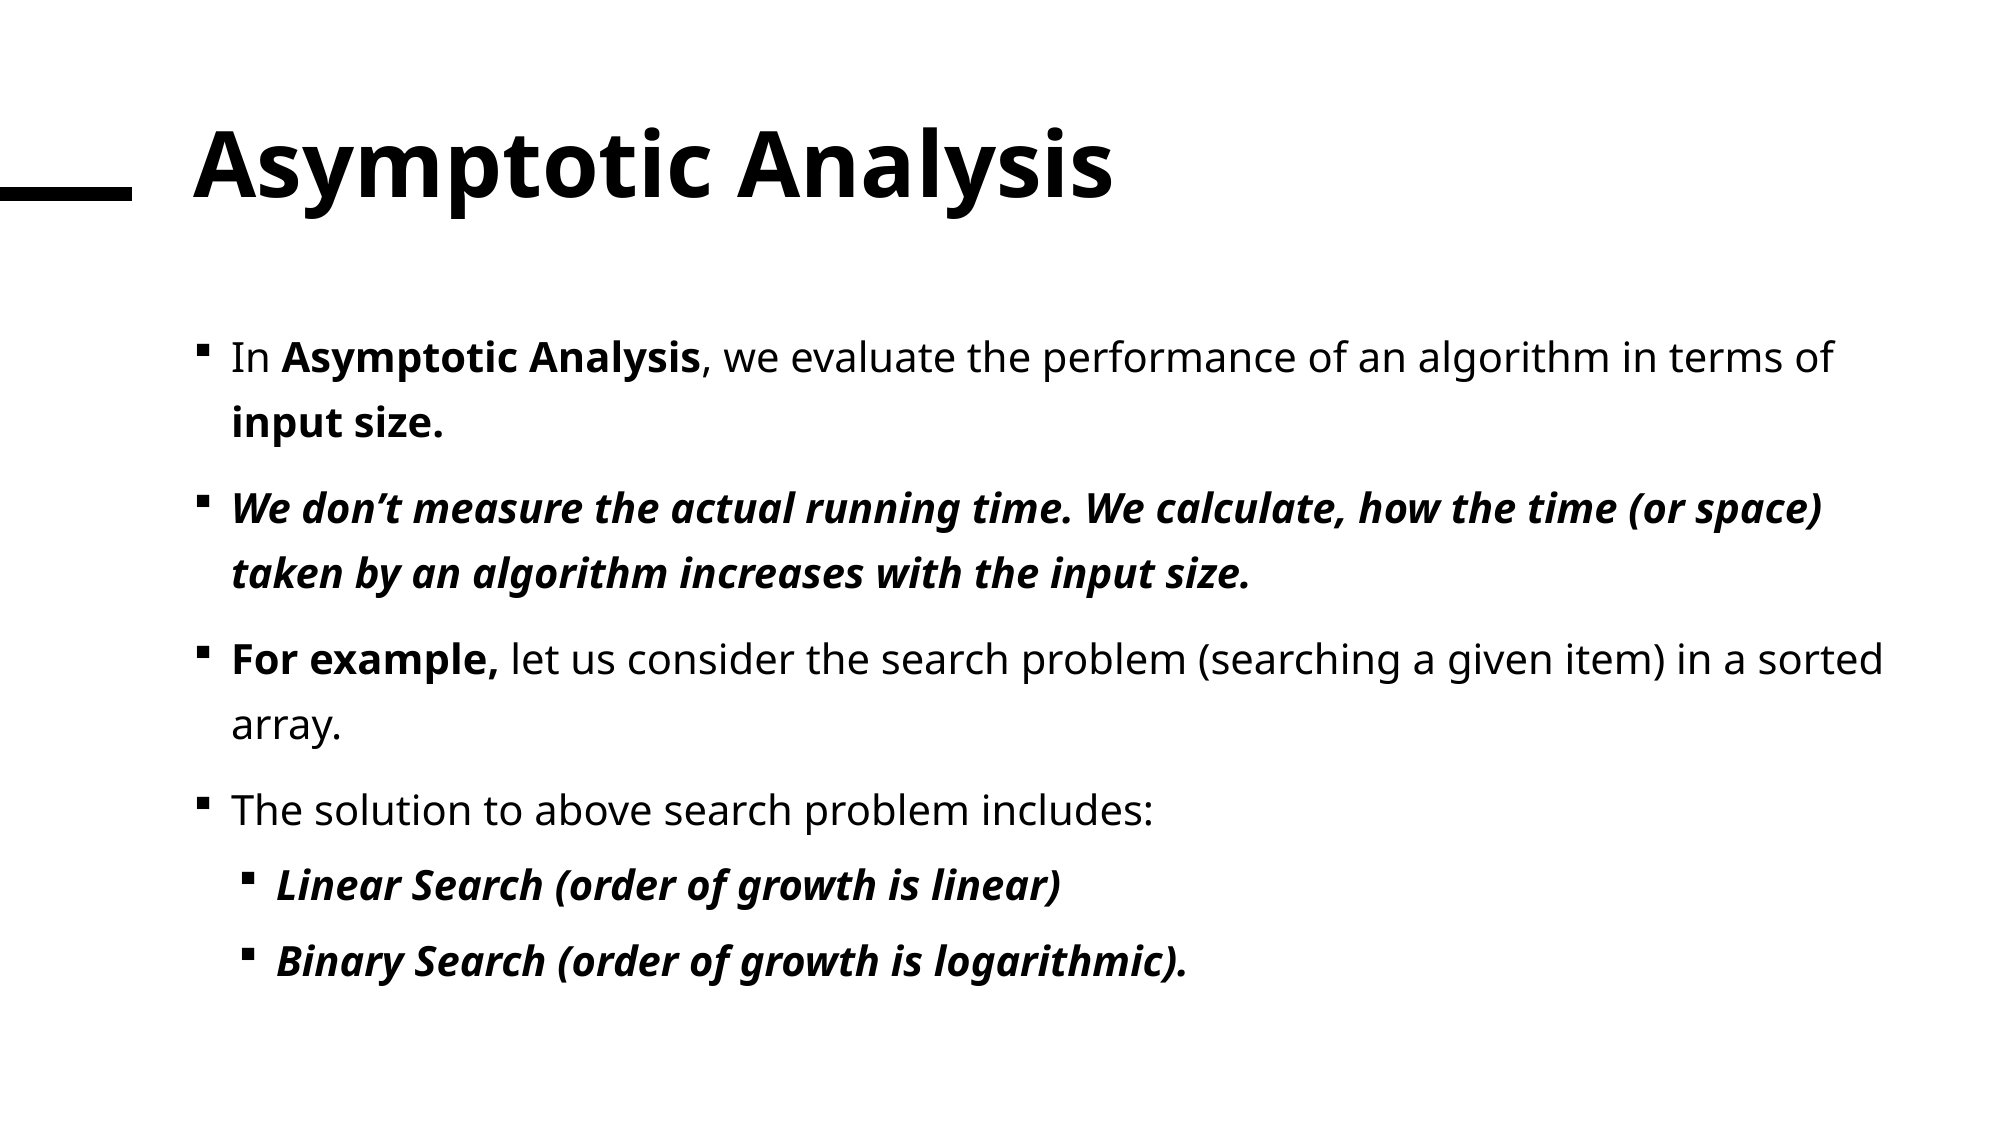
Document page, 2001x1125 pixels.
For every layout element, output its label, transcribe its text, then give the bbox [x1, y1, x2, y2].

list In Asymptotic Analysis, we evaluate the performance of an algorithm in terms of input size. We don’t measure the actual running time. We calculate, how the time (or space) taken by an algorithm increases with the input size. For example, let us consider the search problem (searching a given item) in a sorted array. The solution to above search problem includes: Linear Search (order of growth is linear) Binary Search (order of growth is logarithmic). [178, 307, 1938, 1072]
title Asymptotic Analysis [178, 115, 1807, 307]
